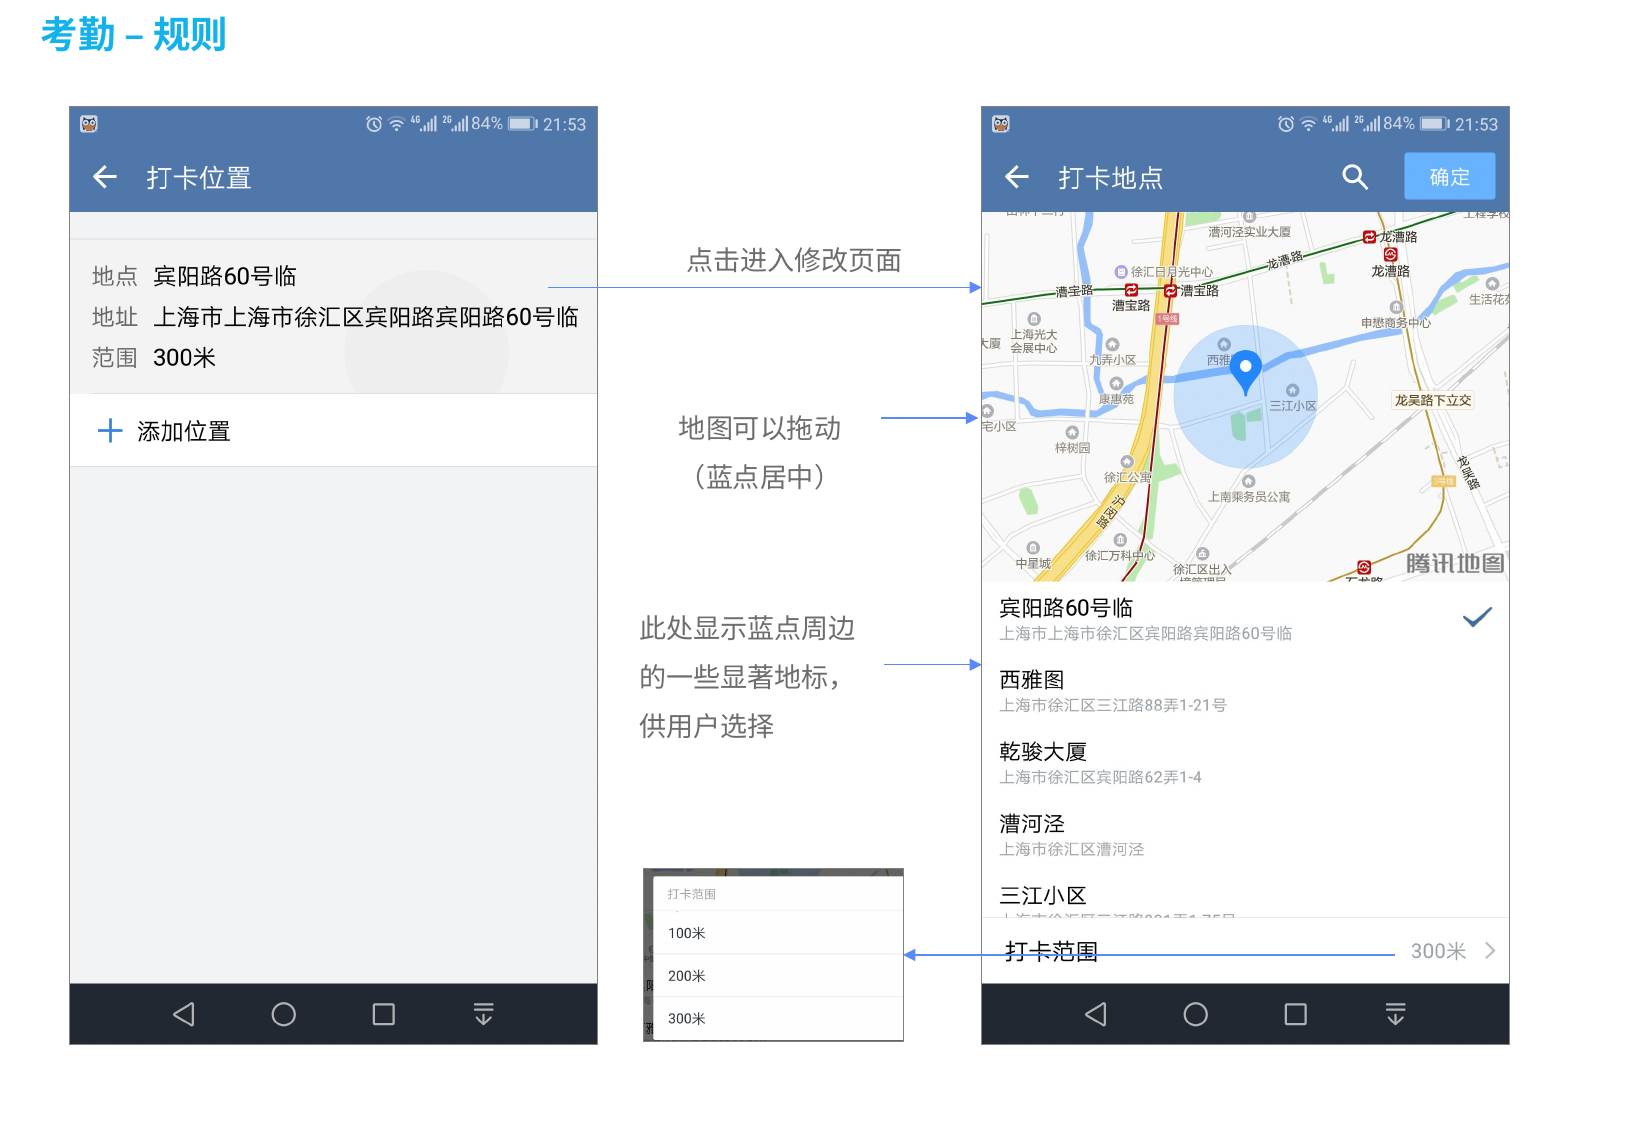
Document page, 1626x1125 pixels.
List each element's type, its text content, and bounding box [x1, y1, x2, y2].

text_box 考勤 – 规则 [0, 0, 513, 69]
text_box 此处显示蓝点周边的一些显著地标，供用户选择 [624, 588, 885, 742]
picture [642, 868, 904, 1042]
text_box 点击进入修改页面 [672, 219, 930, 286]
picture [69, 106, 598, 1046]
picture [981, 106, 1510, 1046]
text_box 地图可以拖动（蓝点居中） [664, 388, 878, 491]
